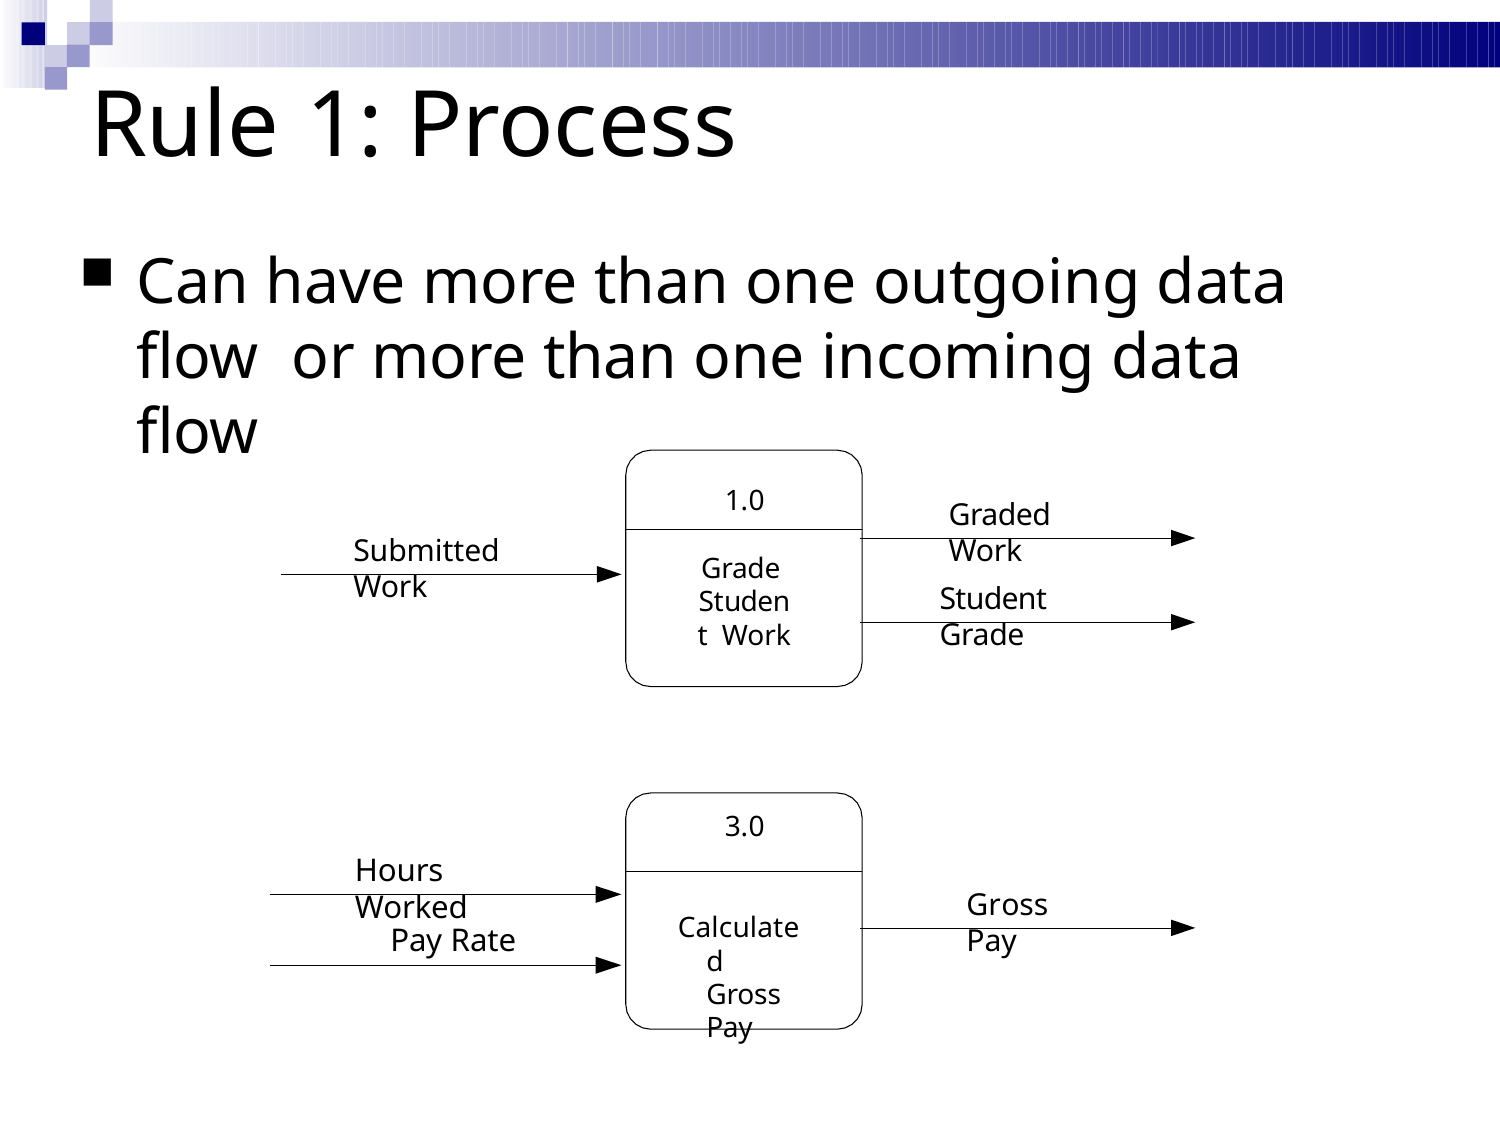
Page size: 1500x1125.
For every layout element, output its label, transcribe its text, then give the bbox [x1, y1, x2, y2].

text_box Gross Pay [964, 945, 1106, 958]
text_box Hours Worked [352, 910, 556, 925]
text_box Gross Pay [964, 882, 1106, 918]
text_box Graded Work [946, 493, 1128, 528]
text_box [859, 613, 1196, 631]
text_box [269, 871, 863, 904]
text_box Student Grade [937, 577, 1134, 612]
text_box Calculated Gross Pay [675, 910, 811, 1044]
text_box [625, 910, 675, 1030]
title Rule 1: Process [87, 62, 740, 238]
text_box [268, 956, 622, 974]
text_box Pay Rate [388, 918, 520, 955]
text_box Graded Work [946, 555, 1128, 568]
text_box Grade Student Work [694, 591, 793, 651]
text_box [859, 529, 1196, 547]
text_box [859, 919, 1196, 937]
text_box Submitted Work [351, 591, 571, 604]
text_box [811, 909, 863, 1030]
text_box 1.0 [722, 480, 766, 517]
text_box Hours Worked [352, 847, 556, 869]
text_box [625, 792, 863, 870]
text_box Can have more than one outgoing data flow or more than one incoming data flow [77, 238, 1350, 466]
text_box 3.0 [722, 806, 766, 843]
text_box [625, 589, 863, 687]
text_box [280, 528, 863, 583]
text_box [625, 450, 863, 527]
text_box Student Grade [937, 639, 1134, 652]
